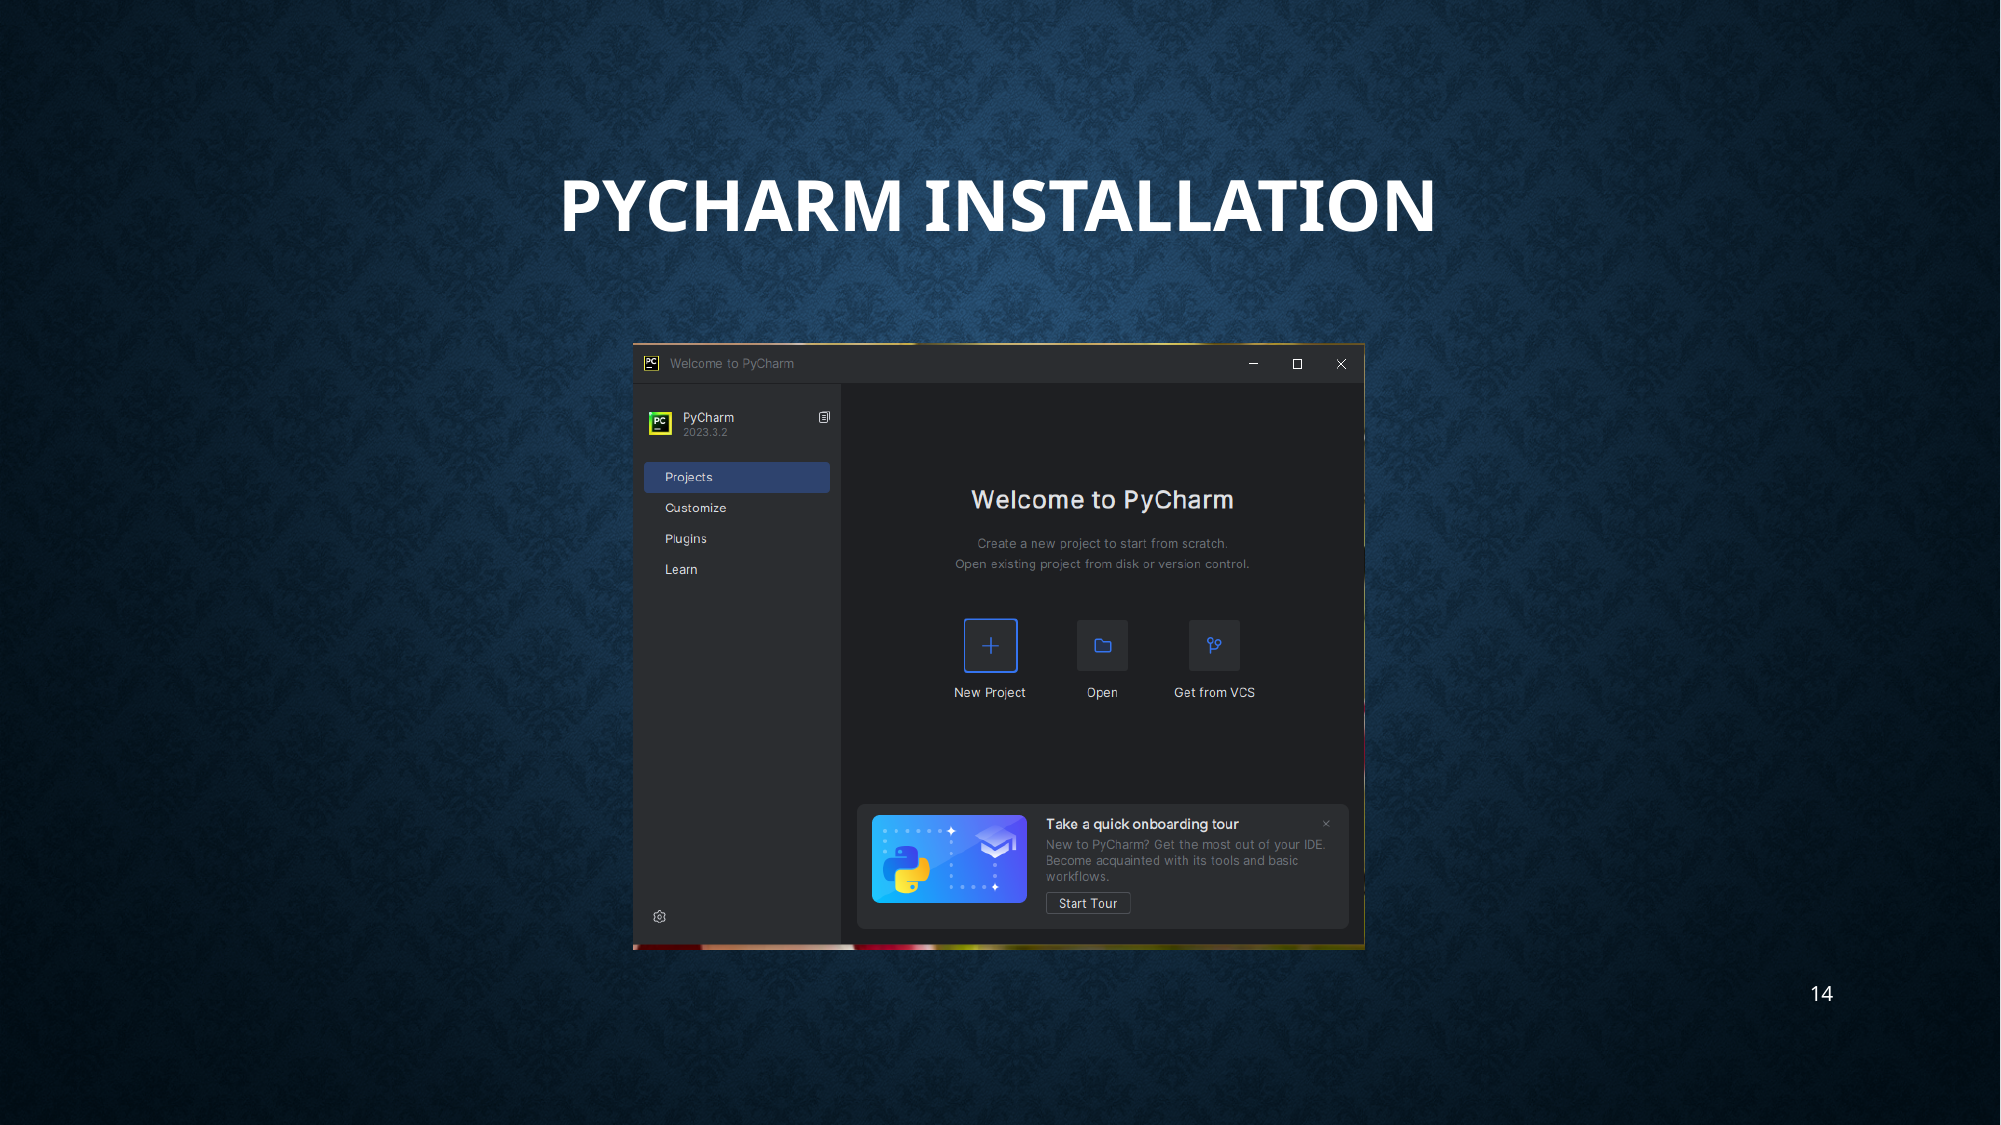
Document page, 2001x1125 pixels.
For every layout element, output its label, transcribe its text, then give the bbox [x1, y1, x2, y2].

title PyCharm installation [149, 99, 1849, 318]
slide_number 14 [1724, 965, 1849, 1025]
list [633, 343, 1366, 951]
